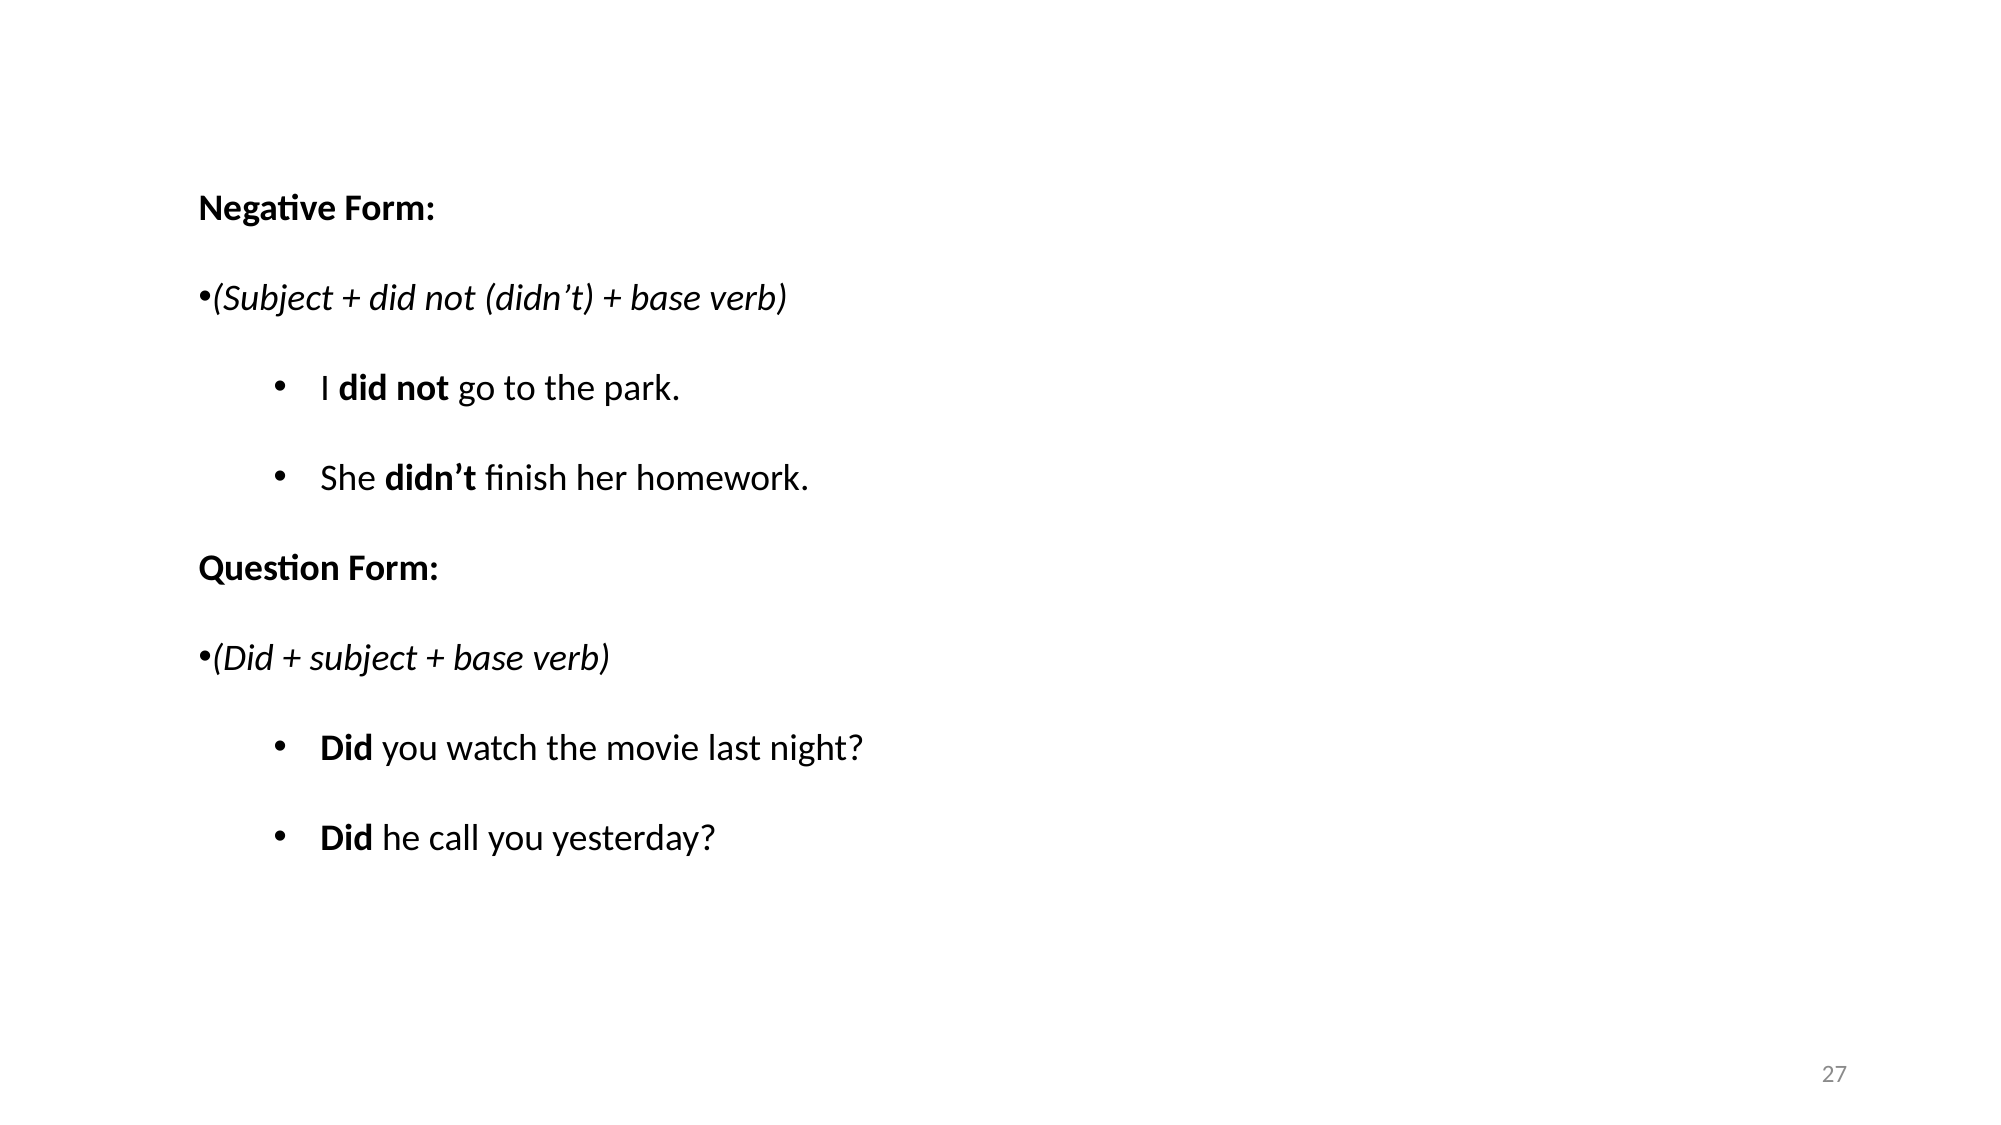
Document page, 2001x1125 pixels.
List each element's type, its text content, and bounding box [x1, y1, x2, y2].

slide_number 27 [1412, 1042, 1863, 1103]
text_box Negative Form: (Subject + did not (didn’t) + base verb) I did not go to the park. She didn’t finish her homework. Question Form: (Did + subject + base verb) Did you watch the movie last night? Did he call you yesterday? [183, 130, 1500, 866]
